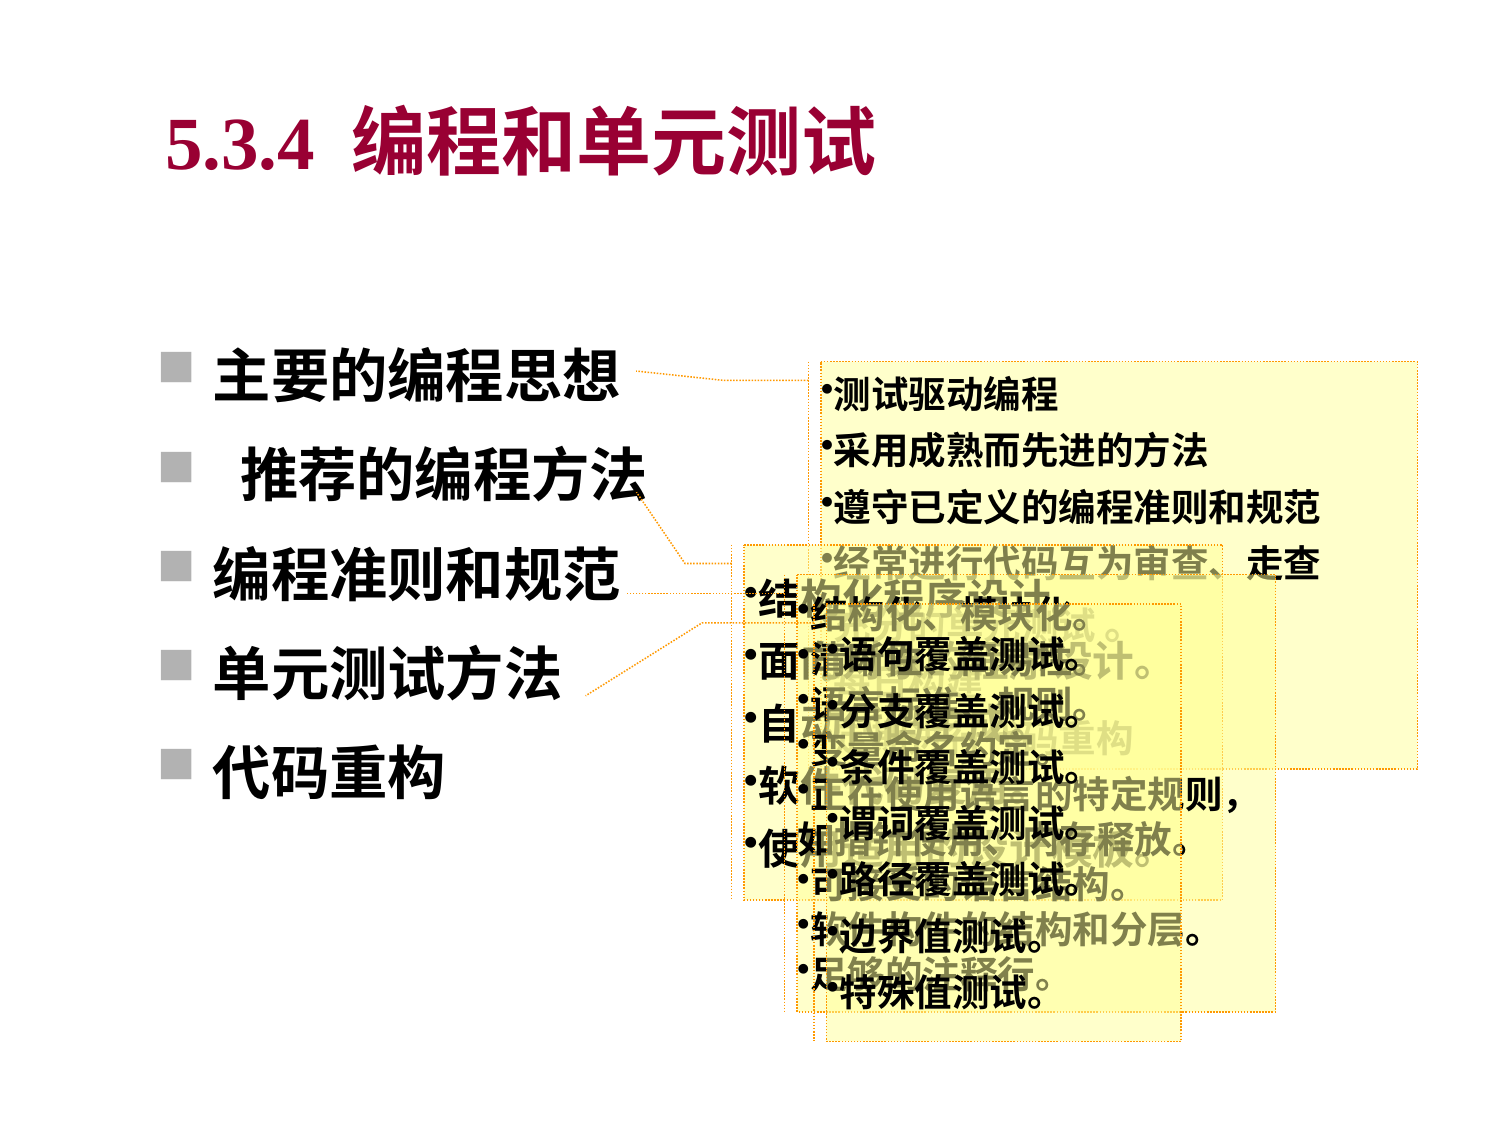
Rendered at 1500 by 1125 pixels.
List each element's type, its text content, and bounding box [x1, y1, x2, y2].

text_box 主要的编程思想 推荐的编程方法 编程准则和规范 单元测试方法 代码重构 [141, 331, 1199, 899]
text_box 语句覆盖测试。 分支覆盖测试。 条件覆盖测试。 谓词覆盖测试。 路径覆盖测试。 边界值测试。 特殊值测试。 [826, 604, 1182, 1042]
text_box 结构化、模块化。 清晰性、简易性。 语言标准、规则。 变量命名约定。 正在使用语言的特定规则，如指针使用、内存释放。 可接受的语言结构。 软件构件的结构和分层。 足够的注释行。 [797, 574, 1276, 1012]
text_box 结构化程序设计。 面向对象的程序设计。 自动代码生成。 软件代码复用。 使用适用的设计模板。 [744, 544, 1223, 901]
text_box 测试驱动编程 采用成熟而先进的方法 遵守已定义的编程准则和规范 经常进行代码互为审查、走查 充分的单元测试 。 每日构建 定期进行代码重构 [820, 361, 1418, 770]
text_box 5.3.4 编程和单元测试 [149, 45, 1425, 234]
